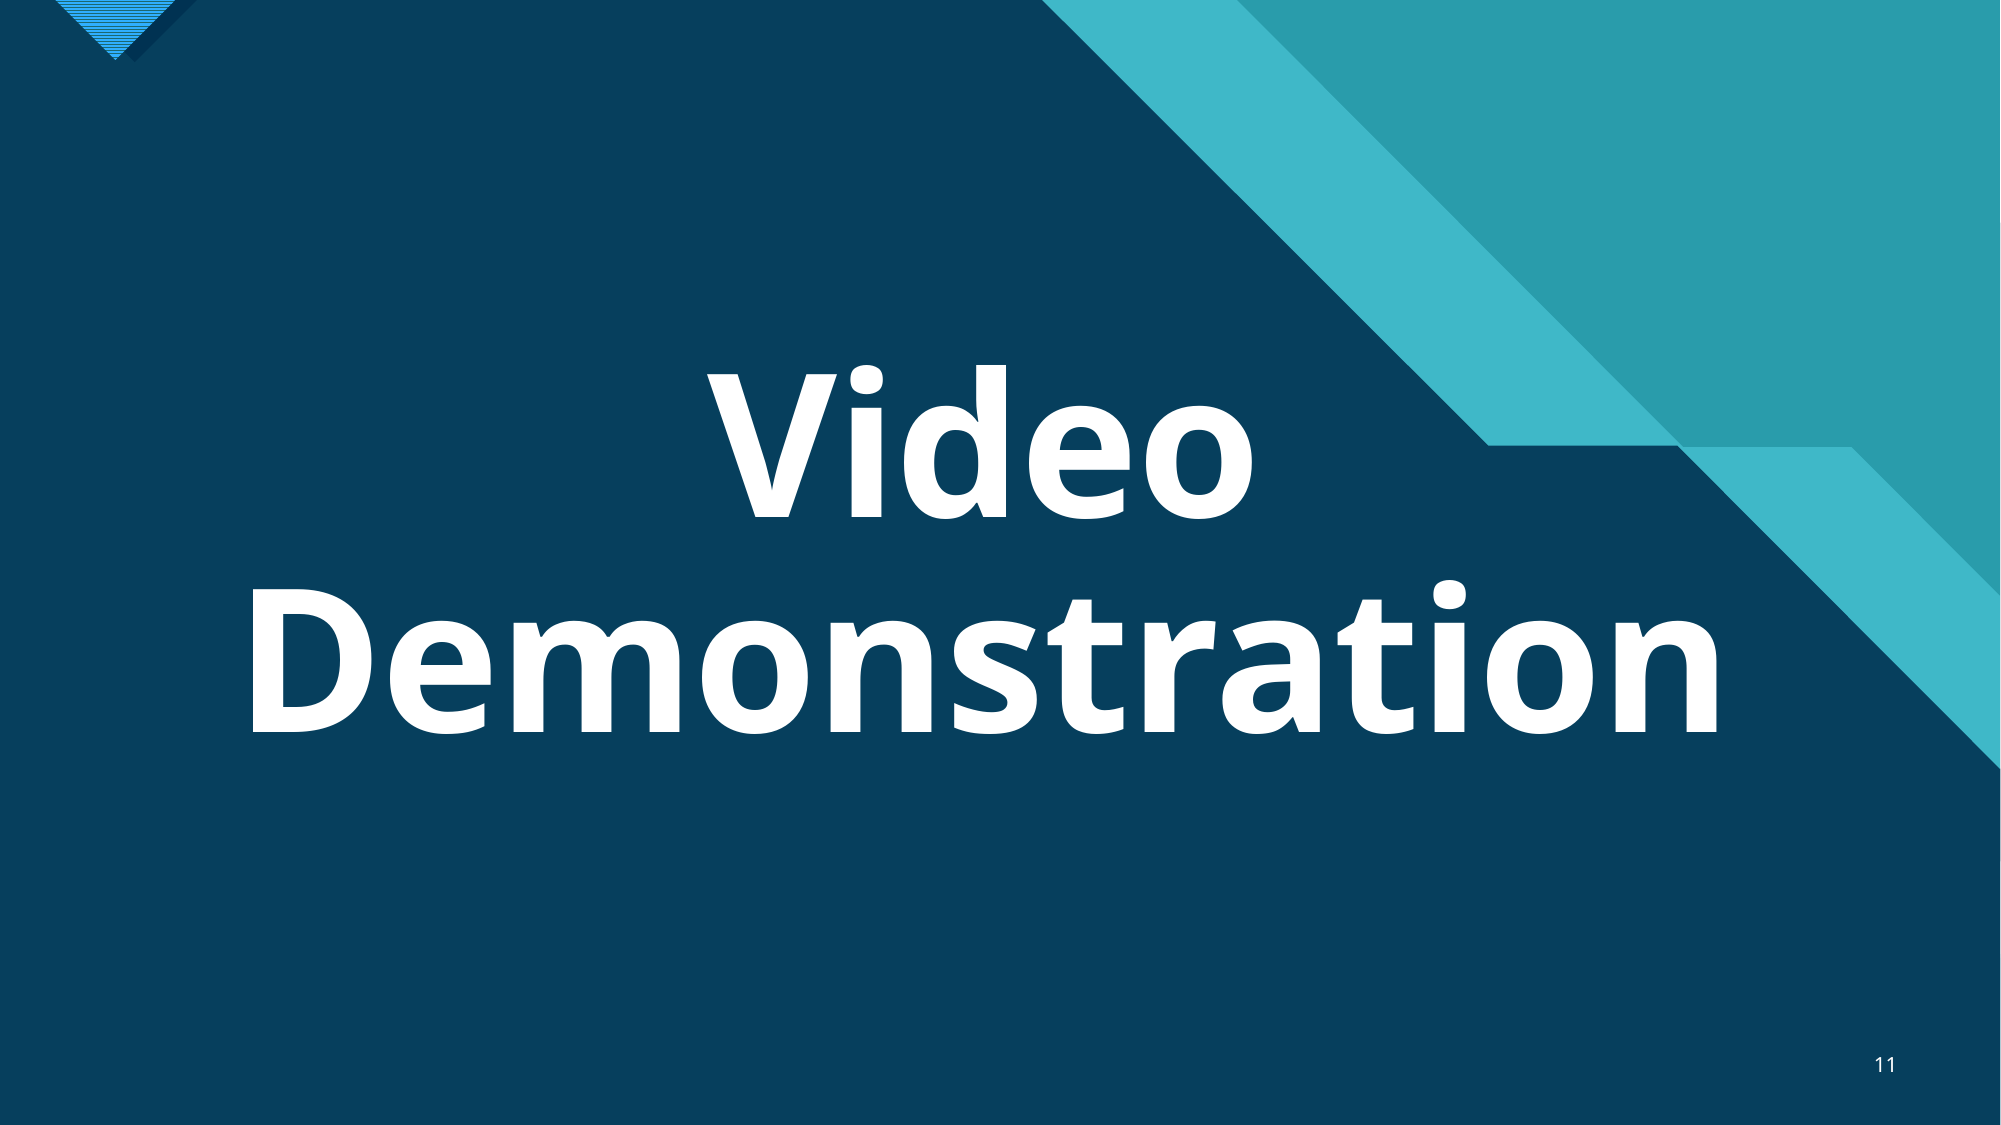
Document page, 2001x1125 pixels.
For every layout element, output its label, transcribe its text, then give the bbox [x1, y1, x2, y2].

title Video Demonstration [104, 336, 1864, 789]
slide_number 11 [1845, 1035, 1913, 1096]
